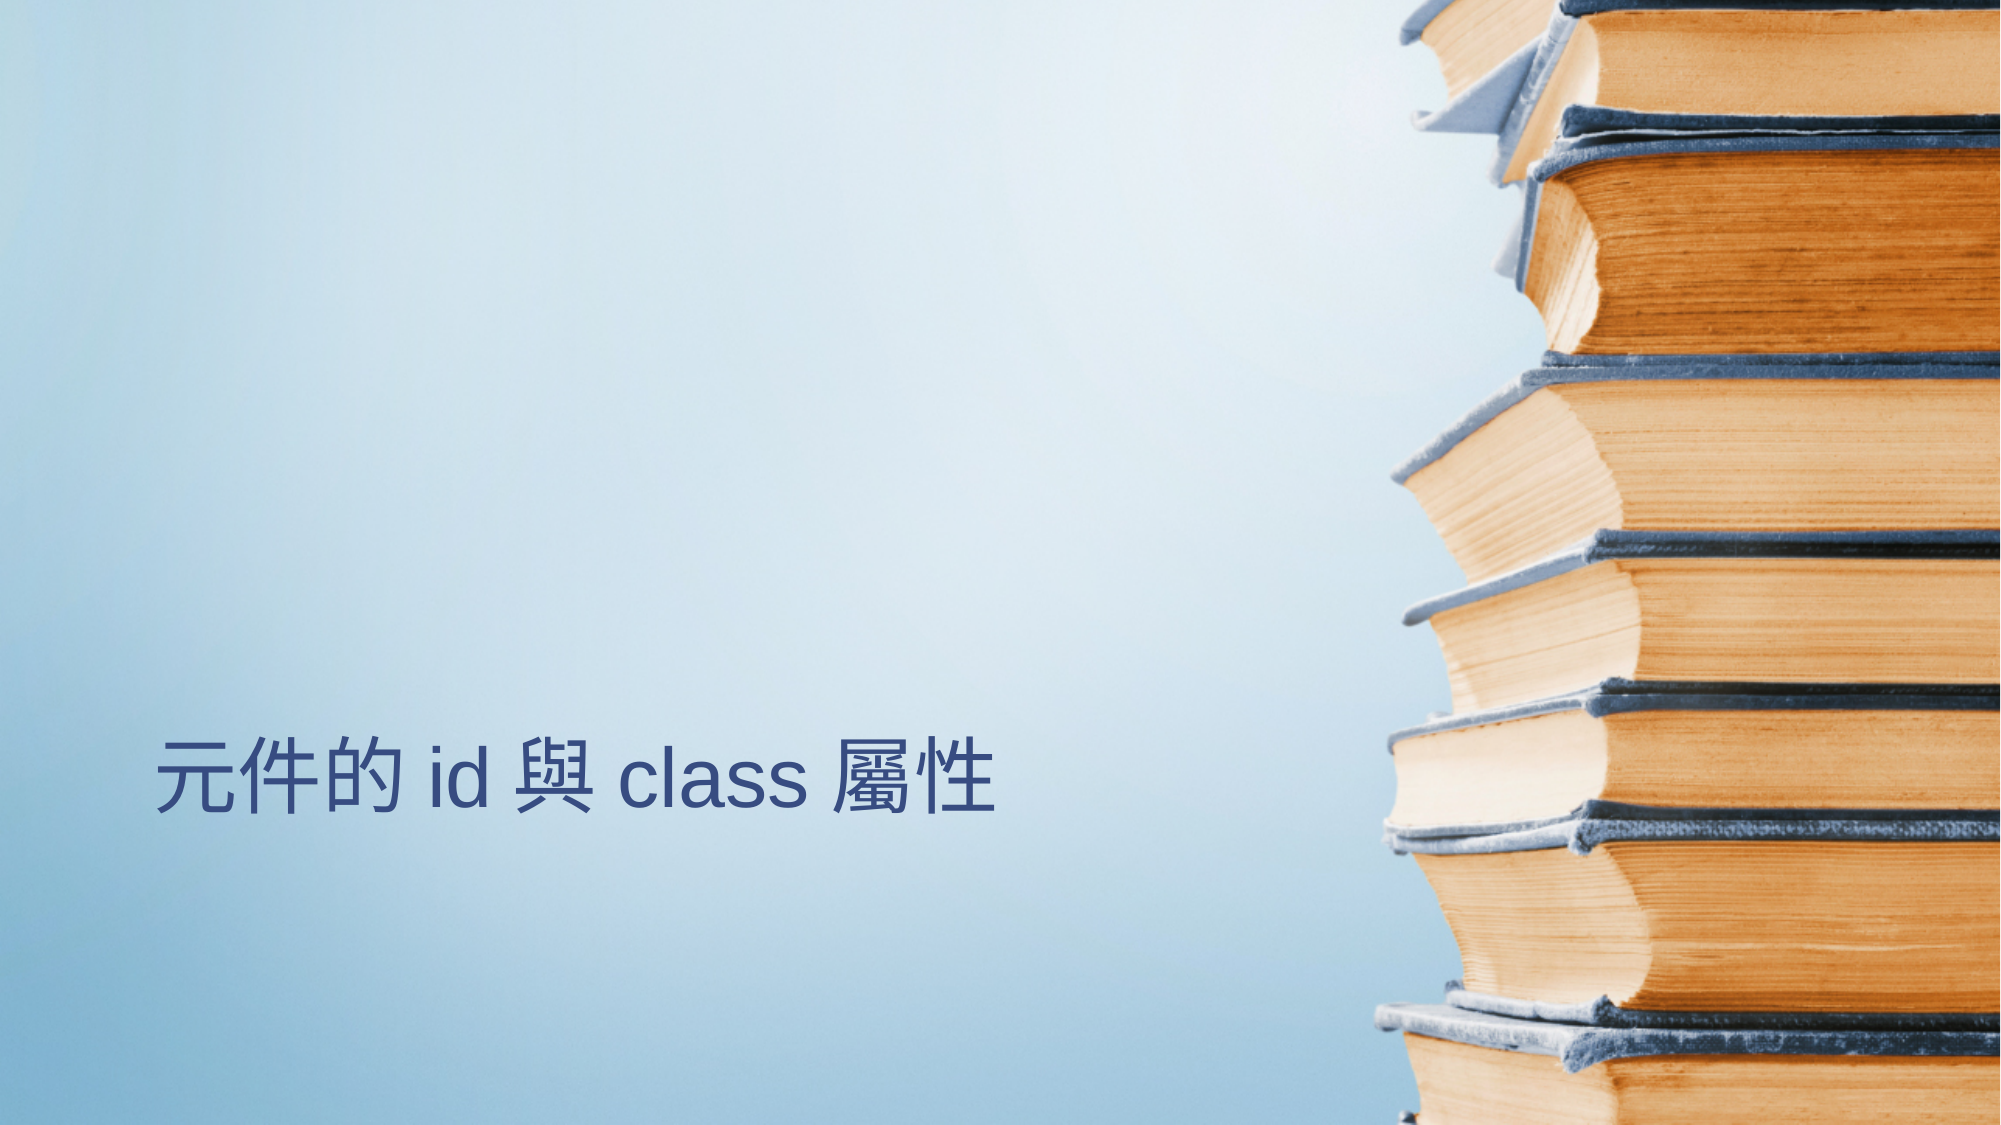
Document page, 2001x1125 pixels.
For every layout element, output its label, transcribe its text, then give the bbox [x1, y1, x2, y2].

picture [0, 0, 2001, 1125]
title 元件的id與class屬性 [133, 729, 1284, 1046]
